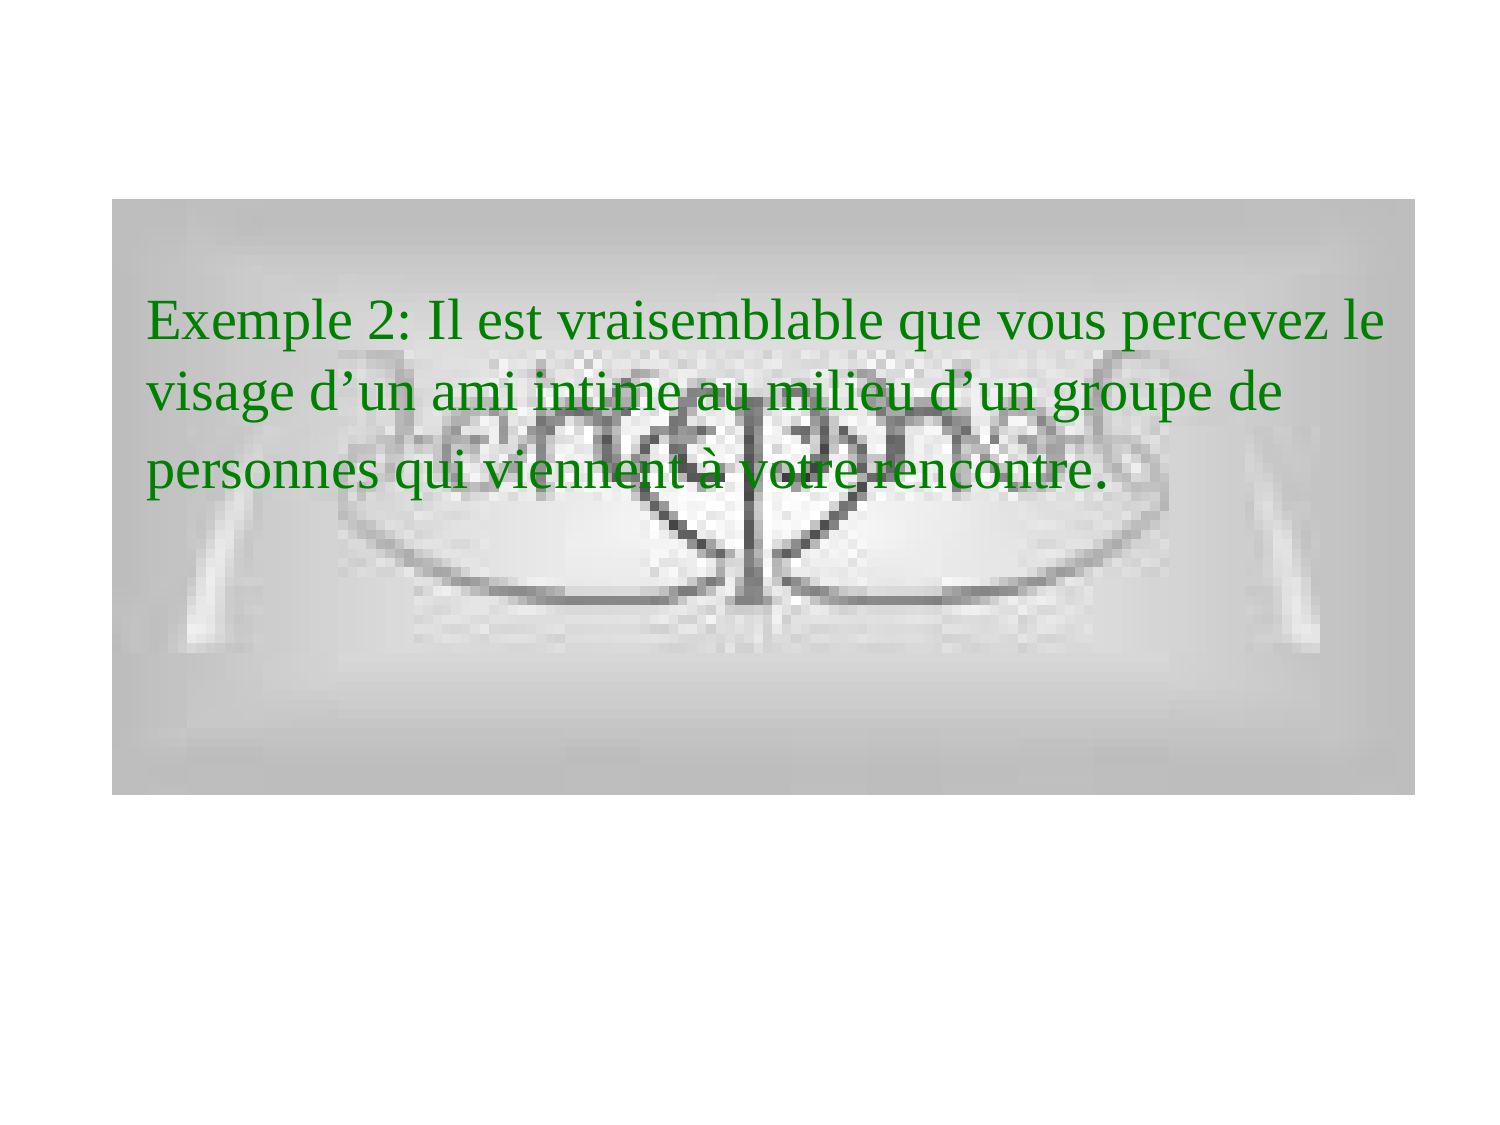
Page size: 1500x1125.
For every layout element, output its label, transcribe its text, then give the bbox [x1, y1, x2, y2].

picture [112, 199, 1416, 795]
list Exemple 2: Il est vraisemblable que vous percevez le visage d’un ami intime au milieu d’un groupe de personnes qui viennent à votre rencontre. [75, 87, 1425, 1005]
